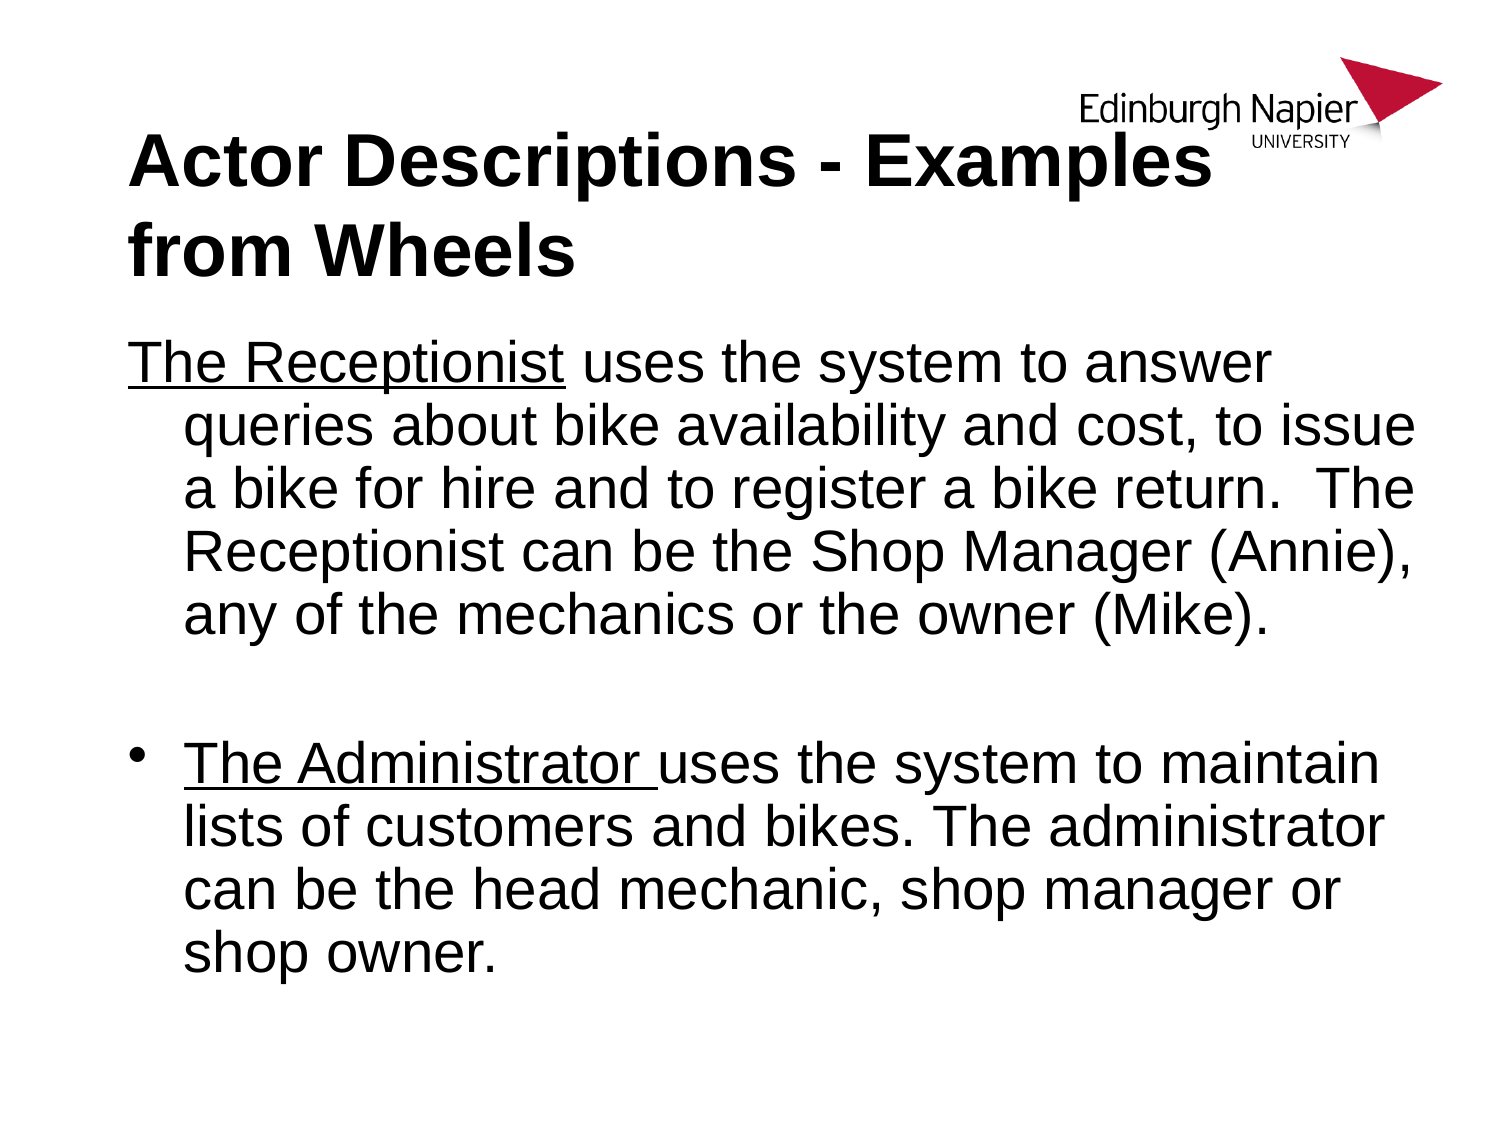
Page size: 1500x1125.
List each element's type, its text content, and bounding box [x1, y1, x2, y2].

title Actor Descriptions - Examples from Wheels [112, 99, 1388, 303]
picture [1081, 57, 1443, 148]
list The Receptionist uses the system to answer queries about bike availability and cost, to issue a bike for hire and to register a bike return. The Receptionist can be the Shop Manager (Annie), any of the mechanics or the owner (Mike). The Administrator uses the system to maintain lists of customers and bikes. The administrator can be the head mechanic, shop manager or shop owner. [112, 324, 1448, 1001]
